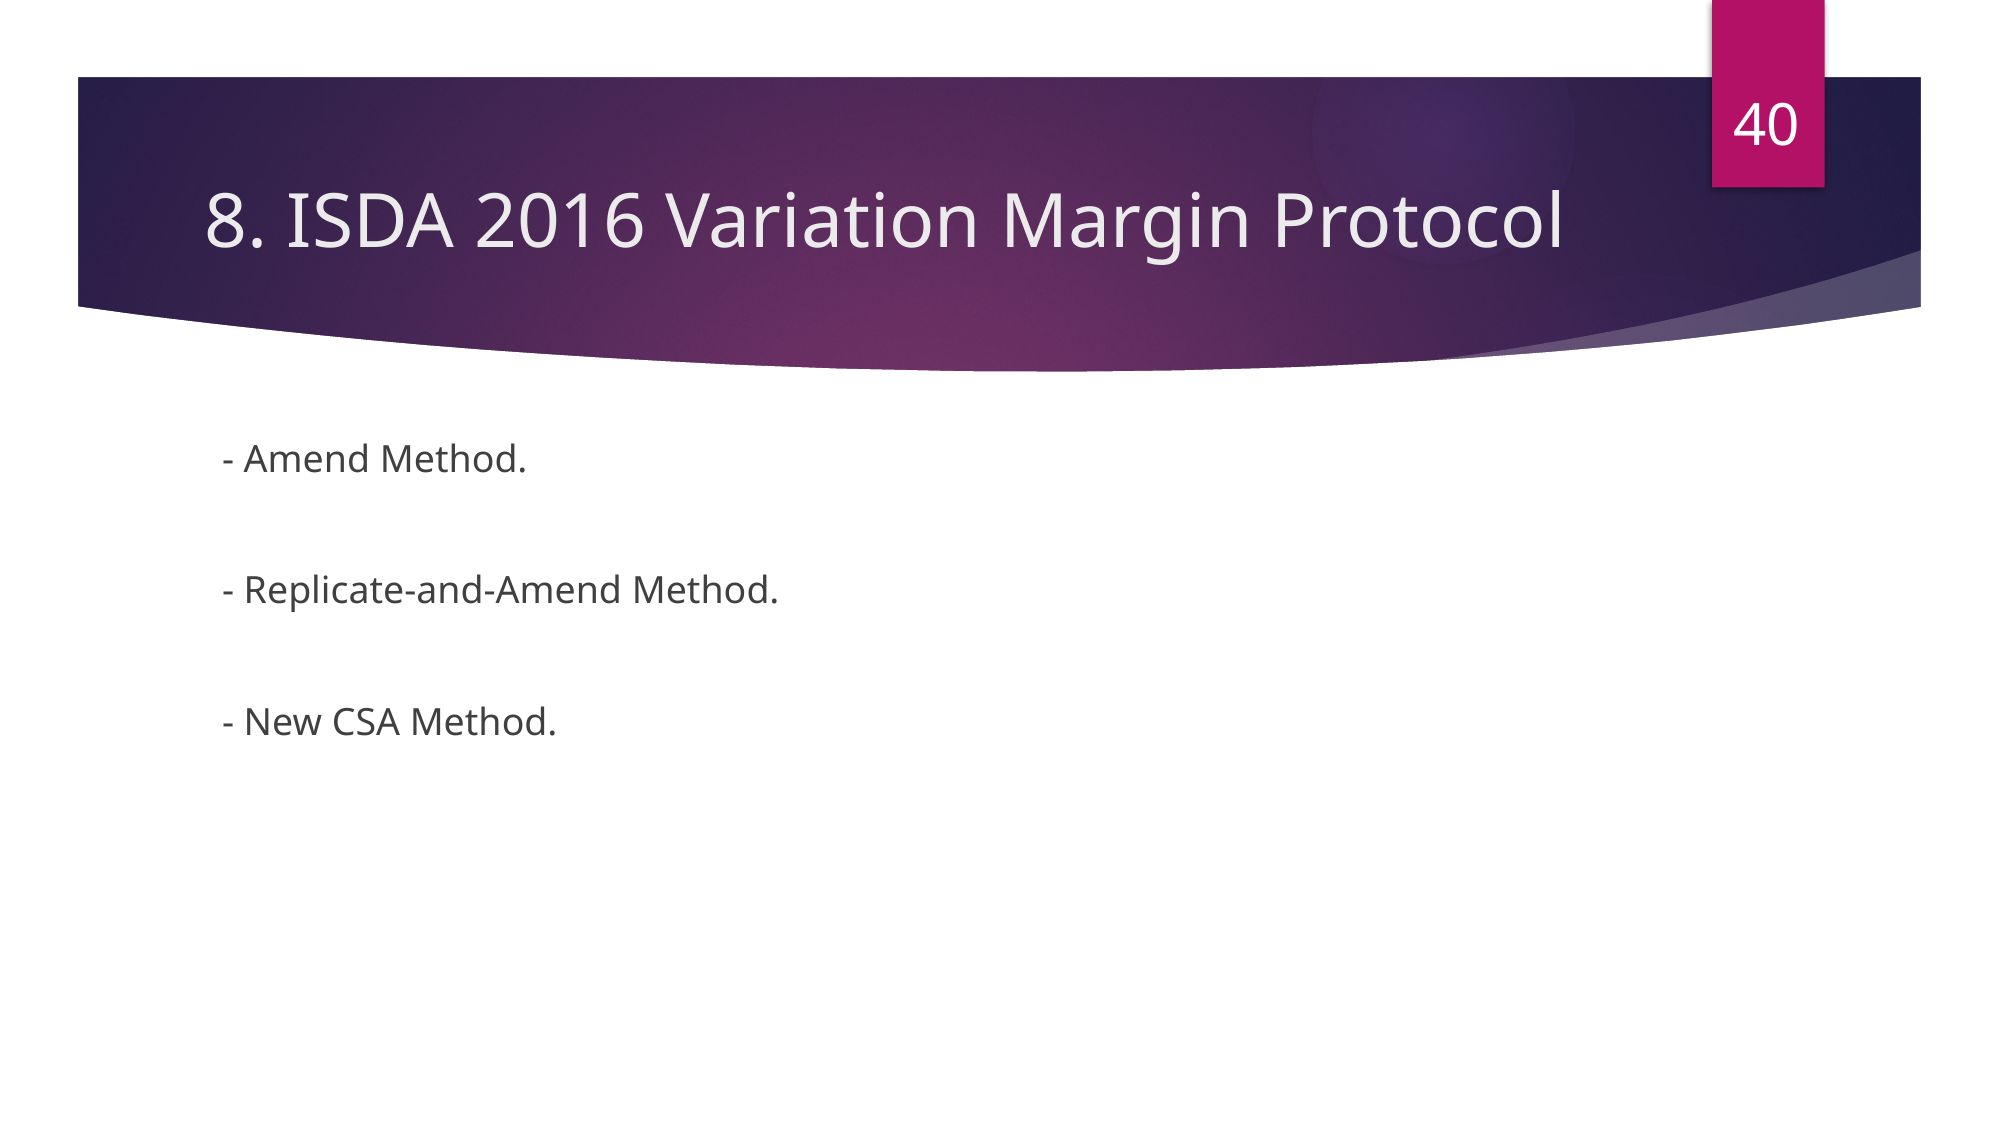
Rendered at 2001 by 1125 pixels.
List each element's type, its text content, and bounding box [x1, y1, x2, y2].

list - Amend Method. - Replicate-and-Amend Method. - New CSA Method. [189, 427, 1638, 988]
title 8. ISDA 2016 Variation Margin Protocol [189, 159, 1627, 276]
slide_number 40 [1698, 48, 1836, 175]
